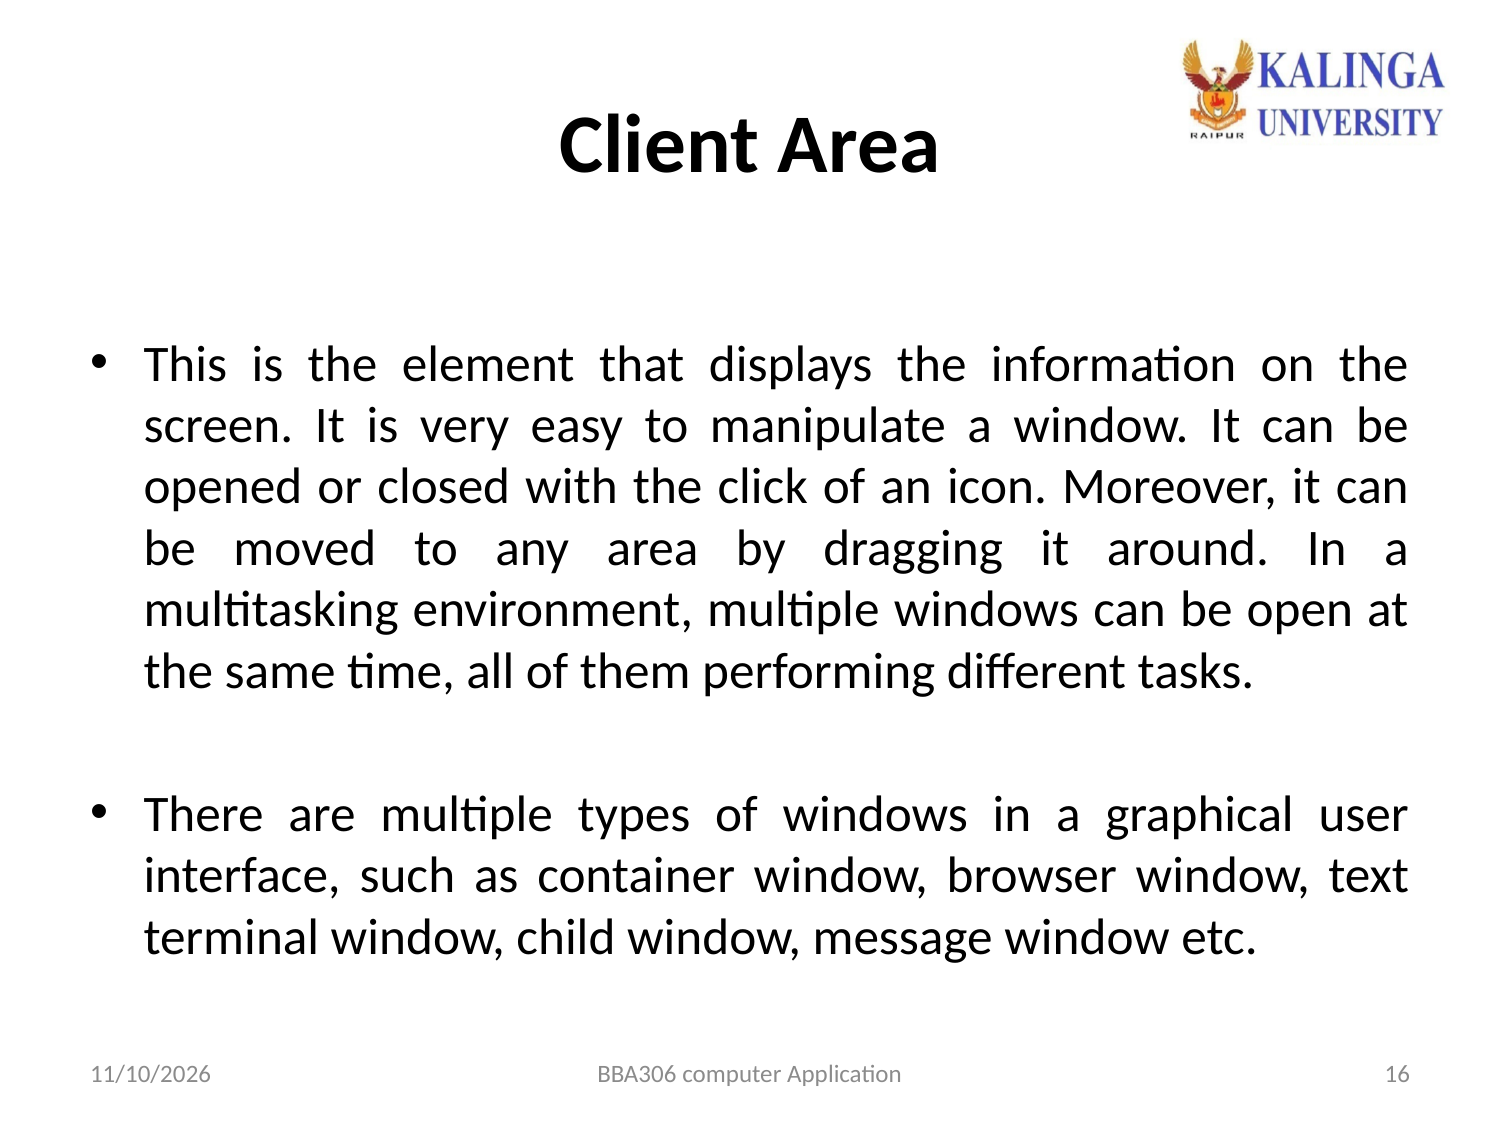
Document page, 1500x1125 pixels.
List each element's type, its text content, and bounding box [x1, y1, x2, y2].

picture [1174, 37, 1455, 151]
title Client Area [75, 45, 1425, 233]
footer BBA306 computer Application [512, 1042, 988, 1103]
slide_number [75, 1042, 425, 1103]
list This is the element that displays the information on the screen. It is very easy to manipulate a window. It can be opened or closed with the click of an icon. Moreover, it can be moved to any area by dragging it around. In a multitasking environment, multiple windows can be open at the same time, all of them performing different tasks. There are multiple types of windows in a graphical user interface, such as container window, browser window, text terminal window, child window, message window etc. [75, 241, 1425, 985]
slide_number 16 [1074, 1042, 1425, 1103]
